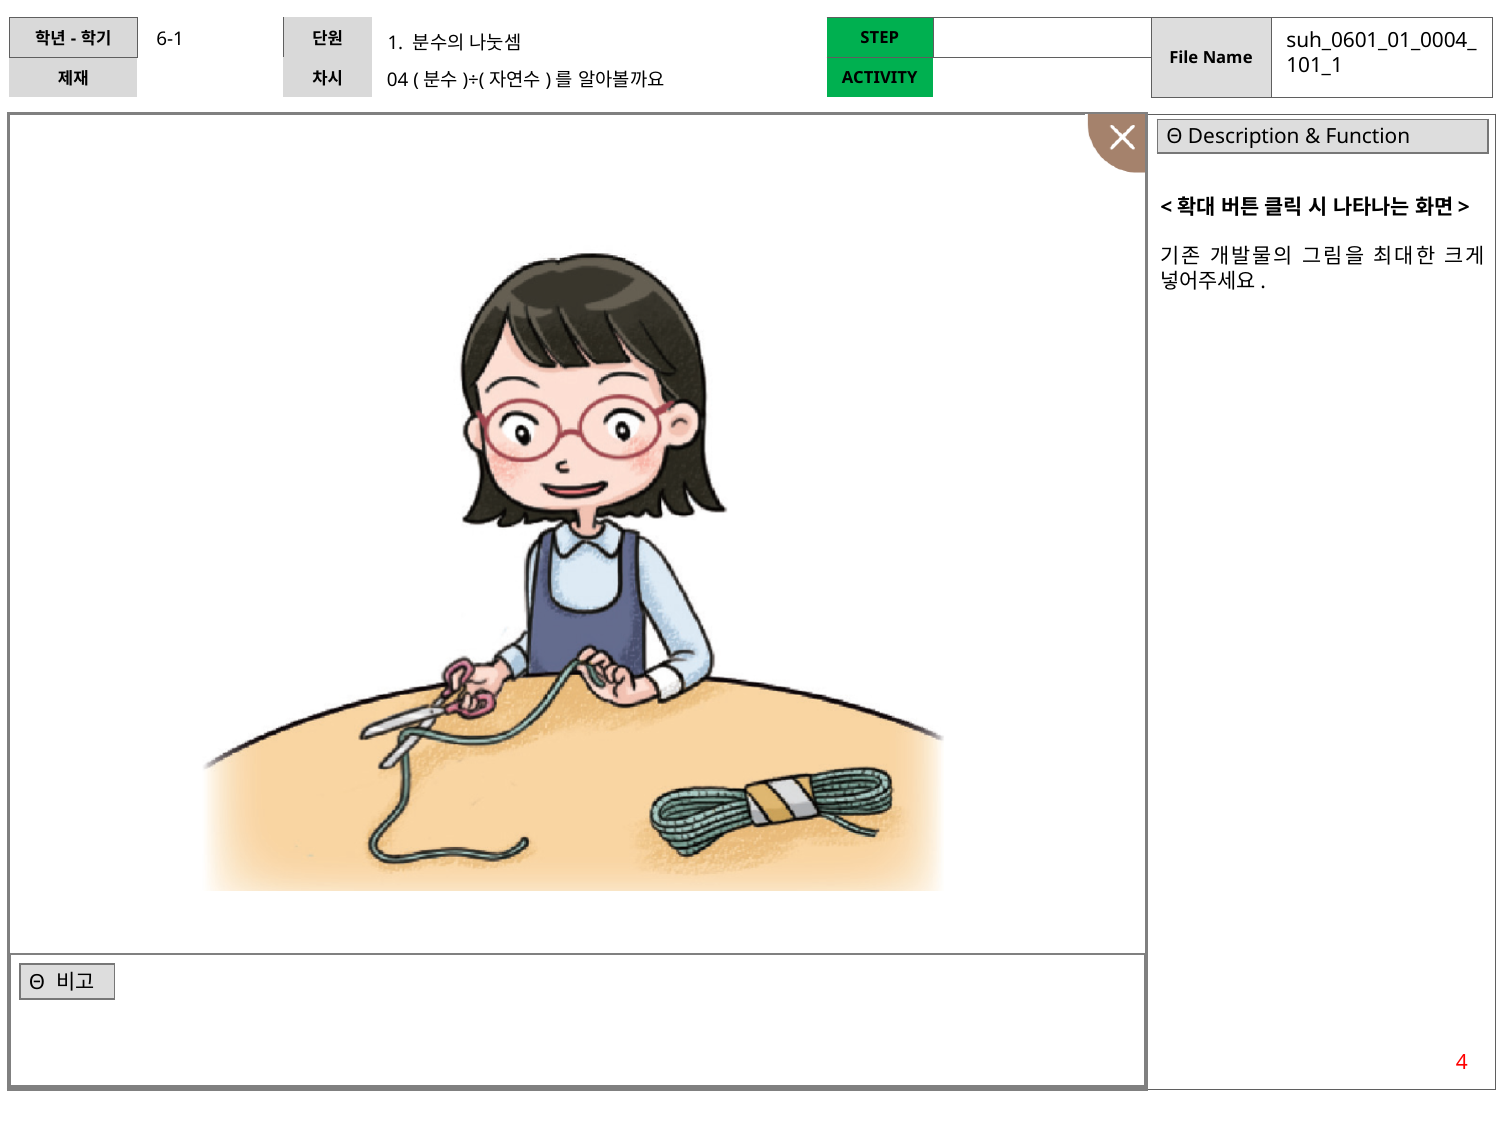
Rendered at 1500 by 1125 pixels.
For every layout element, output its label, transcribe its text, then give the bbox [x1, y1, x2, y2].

table_header Θ Description & Function [1158, 120, 1487, 152]
picture [199, 220, 945, 891]
text_box 6-1 [141, 18, 284, 55]
picture [1084, 113, 1145, 173]
text_box 1. 분수의 나눗셈 [372, 23, 828, 48]
text_box <확대 버튼 클릭 시 나타나는 화면> 기존 개발물의 그림을 최대한 크게 넣어주세요. [1145, 160, 1500, 301]
text_box suh_0601_01_0004_101_1 [1271, 18, 1500, 84]
text_box 04 (분수)÷(자연수)를 알아볼까요 [372, 60, 821, 96]
